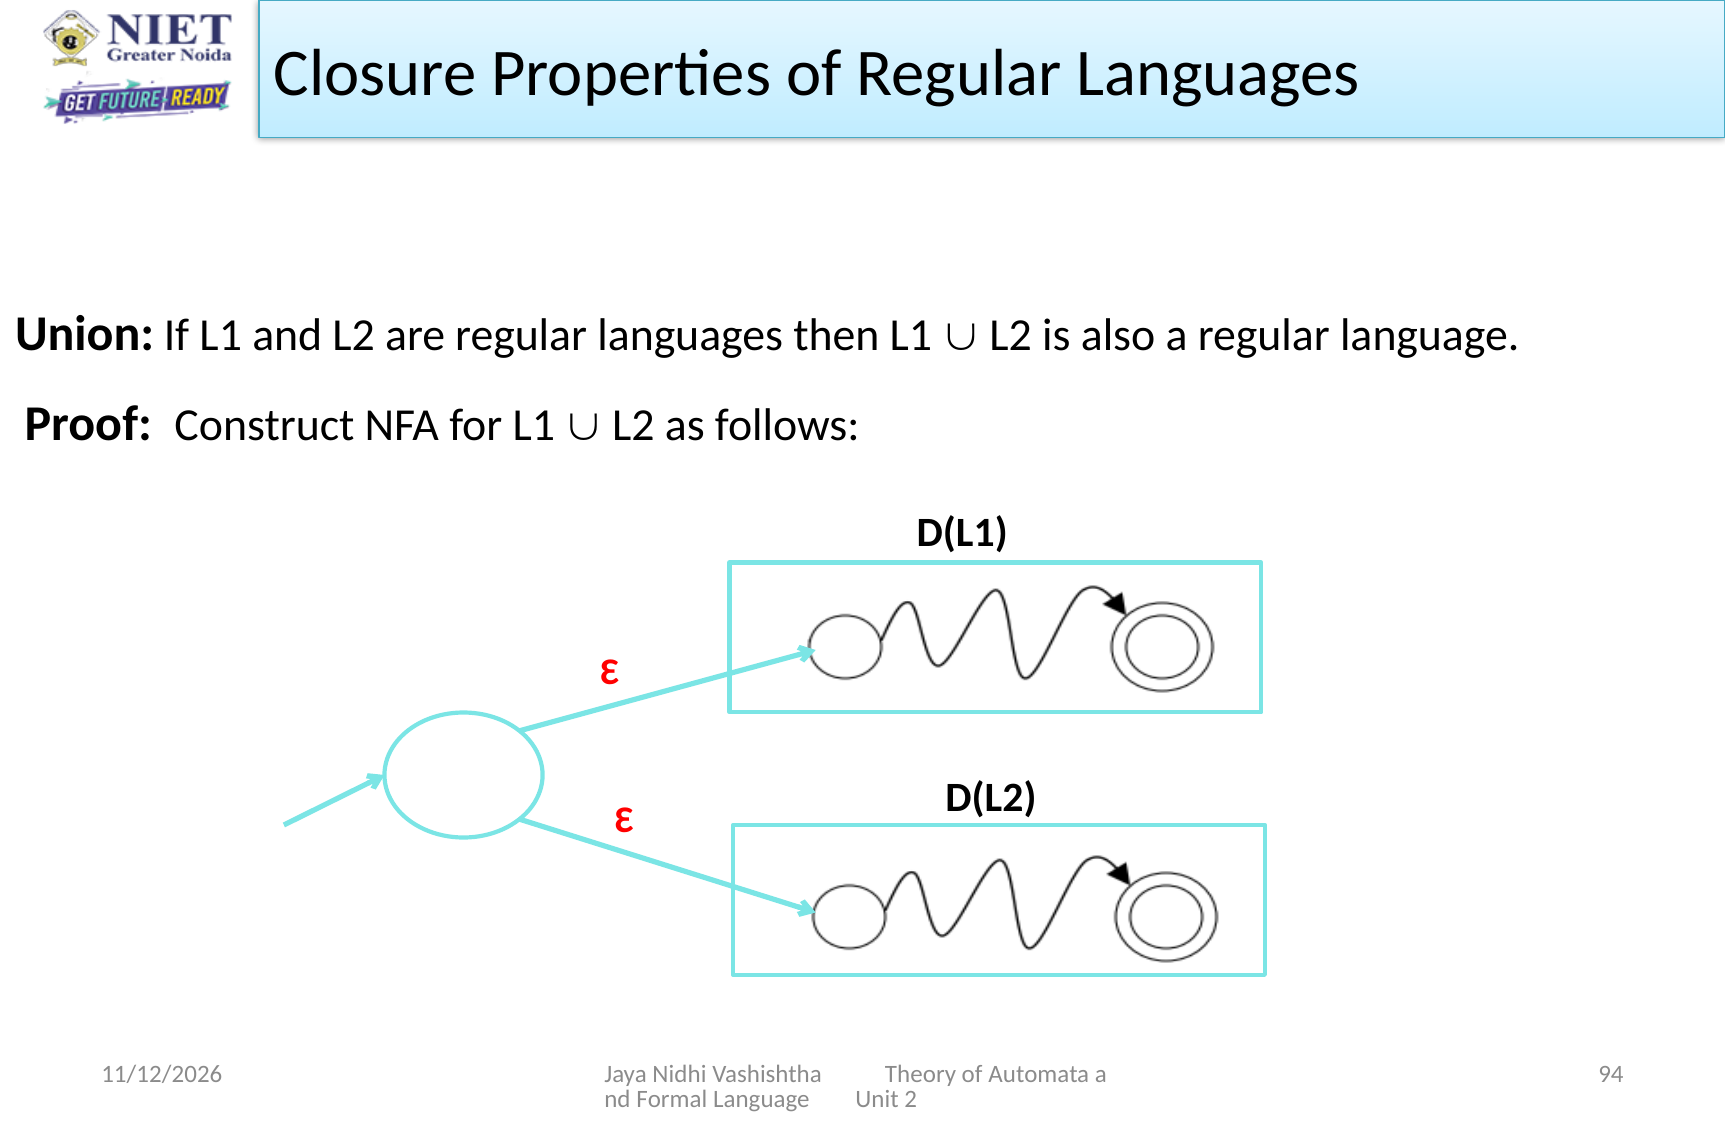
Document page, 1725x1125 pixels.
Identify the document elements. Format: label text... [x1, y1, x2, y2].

text_box Closure Properties of Regular Languages [275, 0, 1725, 138]
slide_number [86, 1042, 489, 1103]
slide_number 94 [1236, 1042, 1639, 1103]
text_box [283, 496, 1266, 988]
footer Jaya Nidhi Vashishtha Theory of Automata and Formal Language Unit 2 [589, 1042, 1136, 1103]
picture [0, 0, 274, 135]
list Union: If L1 and L2 are regular languages then L1  L2 is also a regular language. Proof: Construct NFA for L1  L2 as follows: [0, 262, 1553, 1005]
